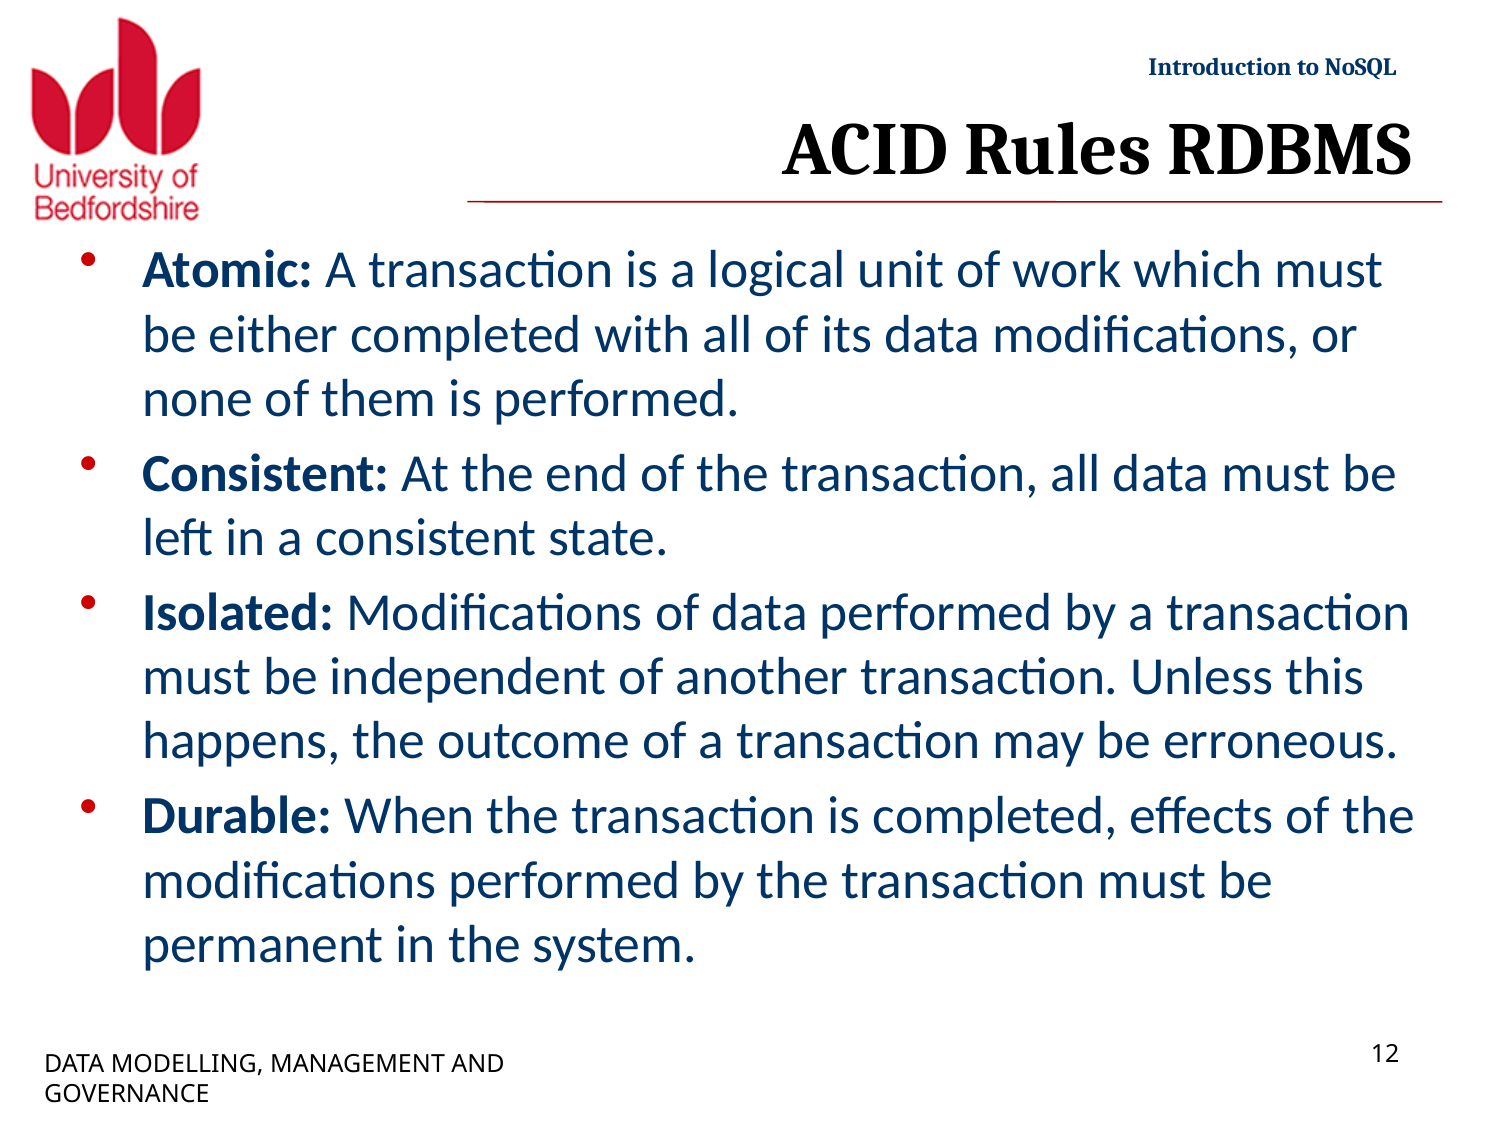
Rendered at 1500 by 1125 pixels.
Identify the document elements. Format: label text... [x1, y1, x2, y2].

list Atomic: A transaction is a logical unit of work which must be either completed with all of its data modifications, or none of them is performed. Consistent: At the end of the transaction, all data must be left in a consistent state. Isolated: Modifications of data performed by a transaction must be independent of another transaction. Unless this happens, the outcome of a transaction may be erroneous. Durable: When the transaction is completed, effects of the modifications performed by the transaction must be permanent in the system. [64, 226, 1436, 995]
picture [0, 0, 237, 236]
title ACID Rules RDBMS [277, 88, 1428, 201]
